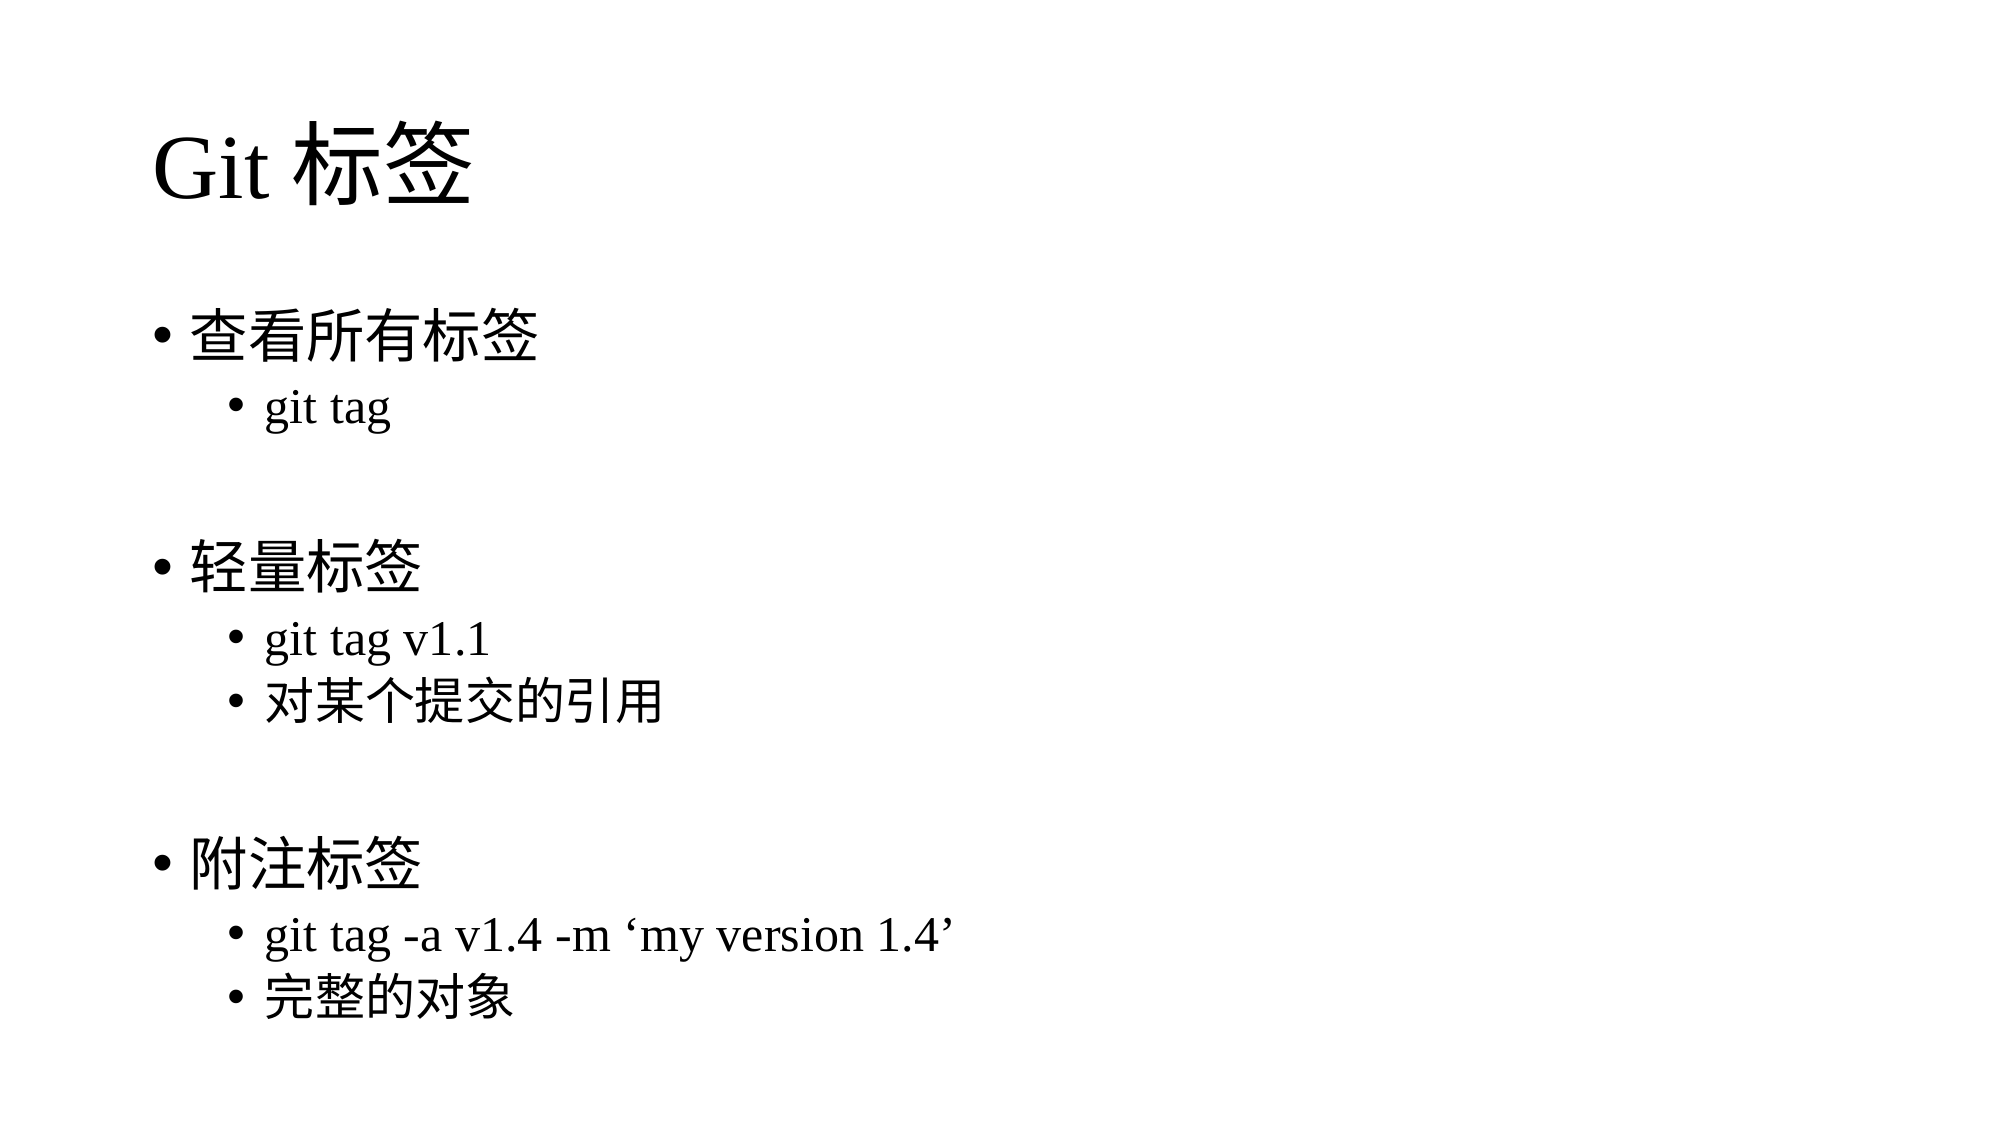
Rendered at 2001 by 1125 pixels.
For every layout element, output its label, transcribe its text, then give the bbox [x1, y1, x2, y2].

title Git标签 [137, 59, 1863, 278]
list 查看所有标签 git tag 轻量标签 git tag v1.1 对某个提交的引用 附注标签 git tag -a v1.4 -m ‘my version 1.4’ 完整的对象 [137, 299, 1863, 1014]
